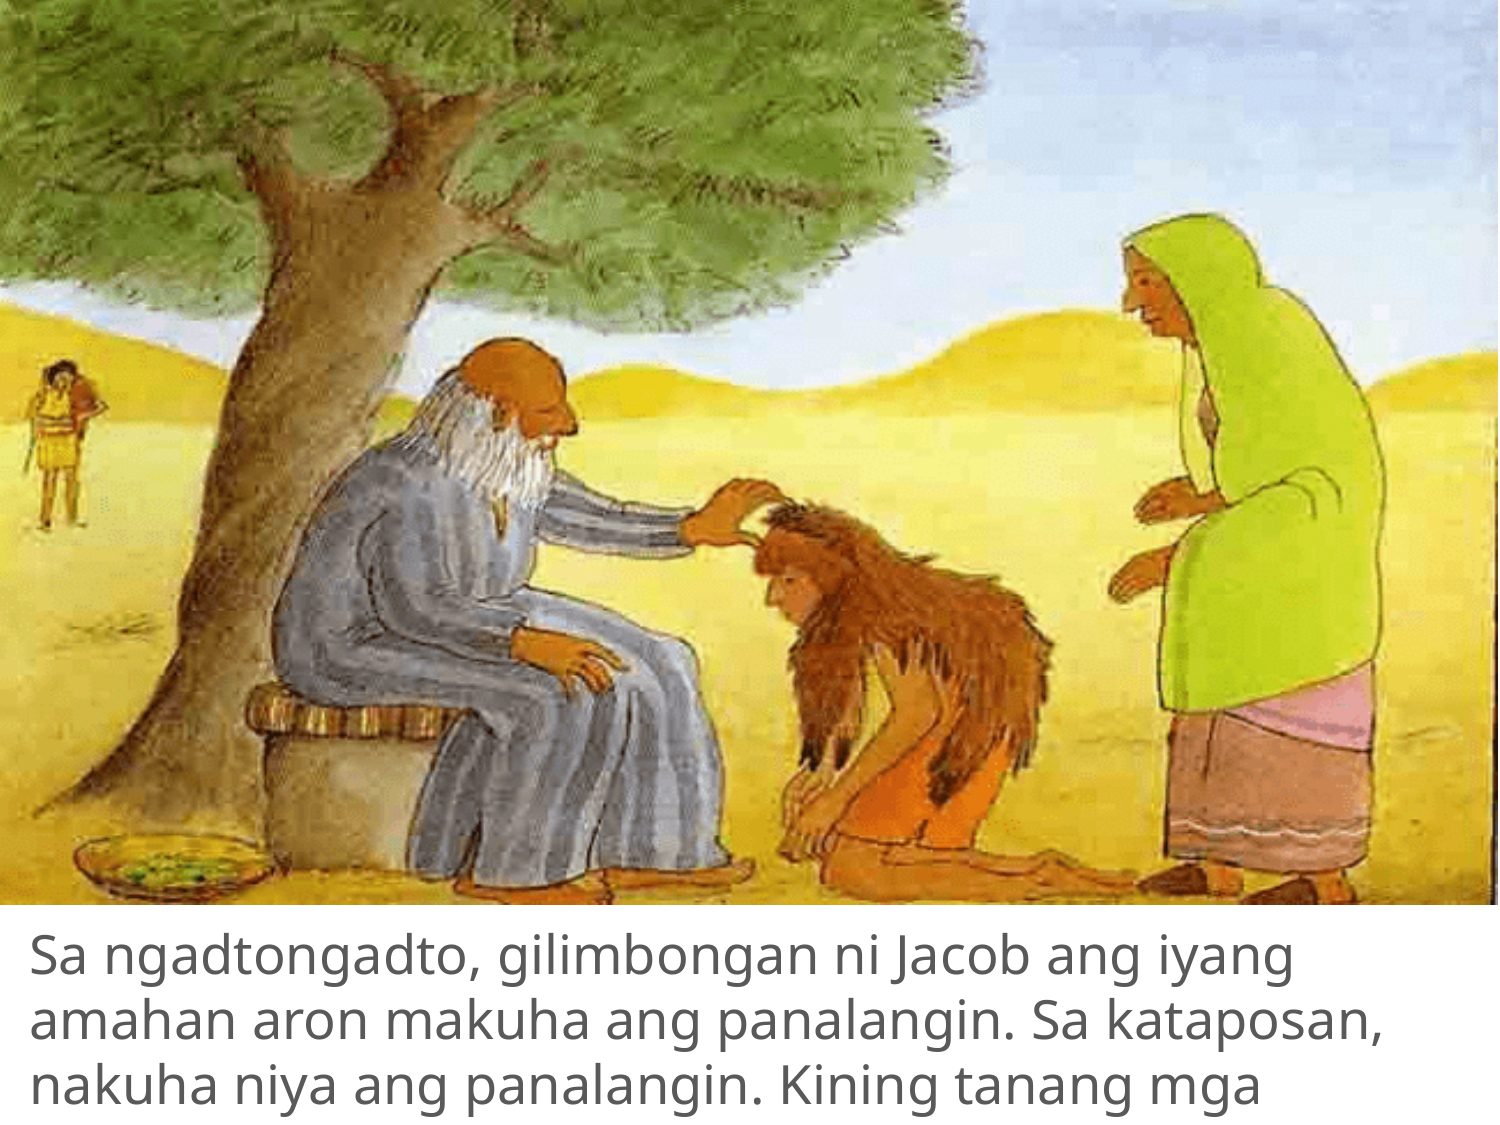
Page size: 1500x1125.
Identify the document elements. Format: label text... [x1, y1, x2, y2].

picture [0, 0, 1498, 906]
text_box Sa ngadtongadto, gilimbongan ni Jacob ang iyang amahan aron makuha ang panalangin. Sa kataposan, nakuha niya ang panalangin. Kining tanang mga butanga nahitabo pinaagi sa pag-atiman sa Dios. [14, 912, 1500, 1125]
